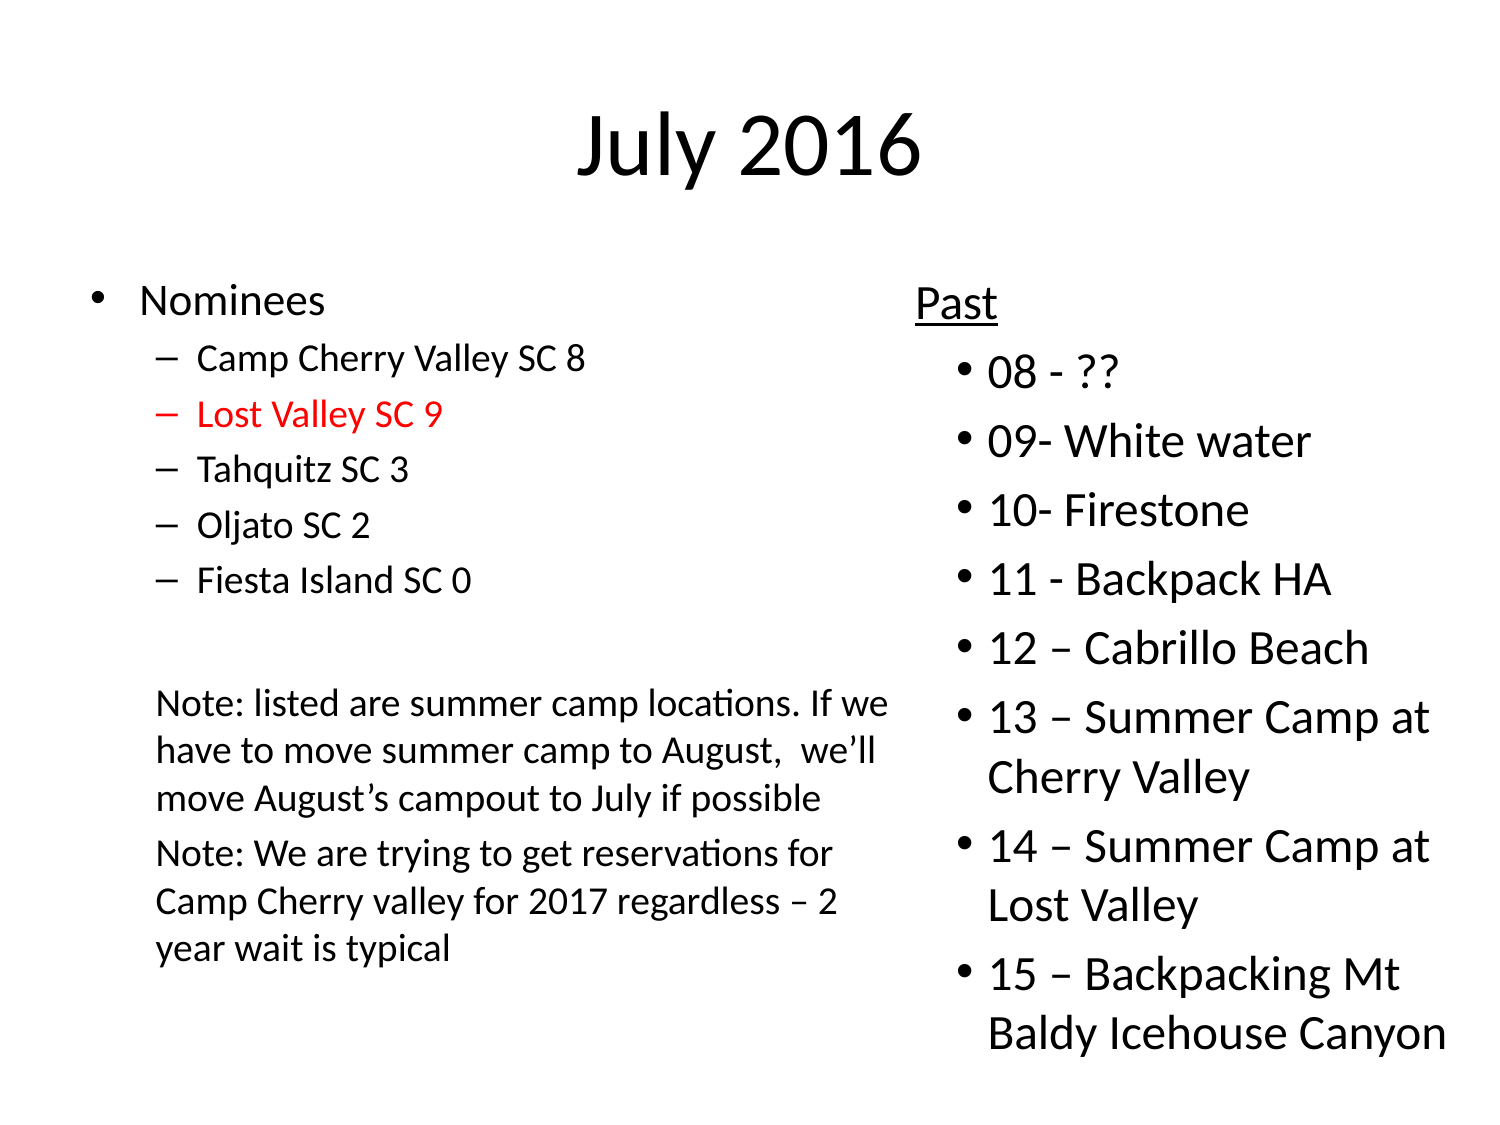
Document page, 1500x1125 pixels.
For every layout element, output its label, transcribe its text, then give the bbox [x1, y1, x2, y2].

title July 2016 [75, 45, 1425, 233]
text_box Past 08 - ?? 09- White water 10- Firestone 11 - Backpack HA 12 – Cabrillo Beach 13 – Summer Camp at Cherry Valley 14 – Summer Camp at Lost Valley 15 – Backpacking Mt Baldy Icehouse Canyon [899, 262, 1488, 1088]
list Nominees Camp Cherry Valley SC 8 Lost Valley SC 9 Tahquitz SC 3 Oljato SC 2 Fiesta Island SC 0 Note: listed are summer camp locations. If we have to move summer camp to August, we’ll move August’s campout to July if possible Note: We are trying to get reservations for Camp Cherry valley for 2017 regardless – 2 year wait is typical [75, 262, 899, 1005]
